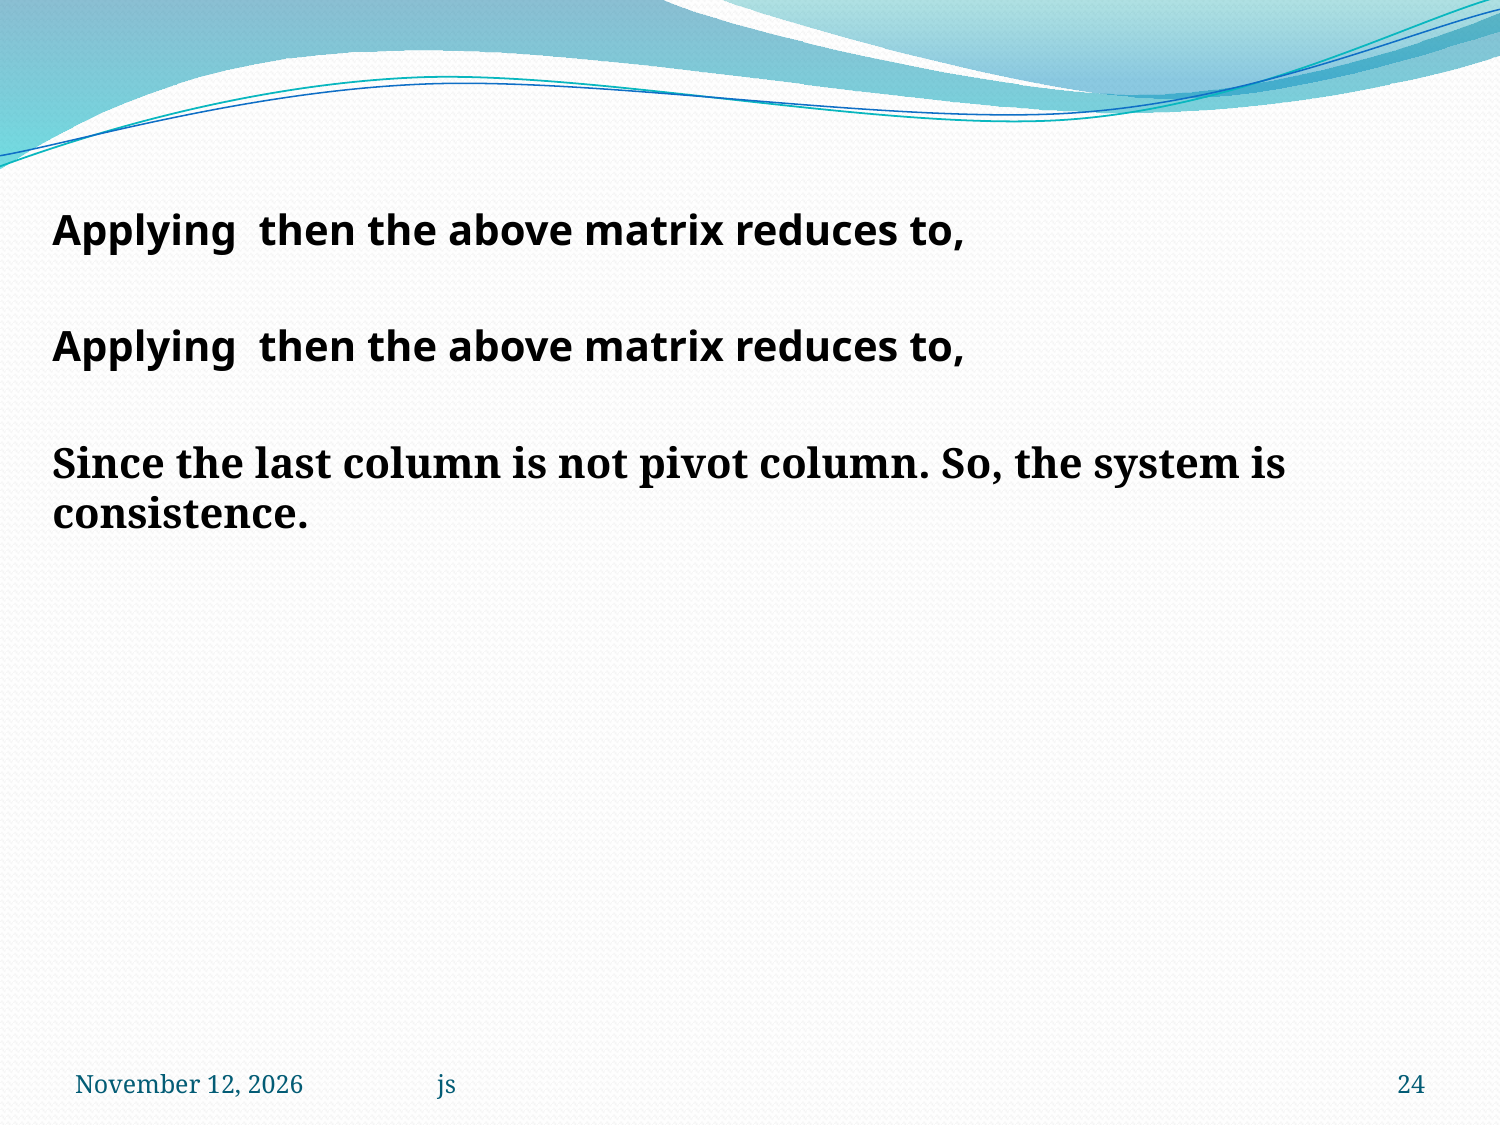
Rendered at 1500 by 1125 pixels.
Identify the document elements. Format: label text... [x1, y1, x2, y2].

footer js [437, 1042, 988, 1103]
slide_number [75, 1042, 425, 1103]
slide_number 24 [1299, 1042, 1425, 1103]
